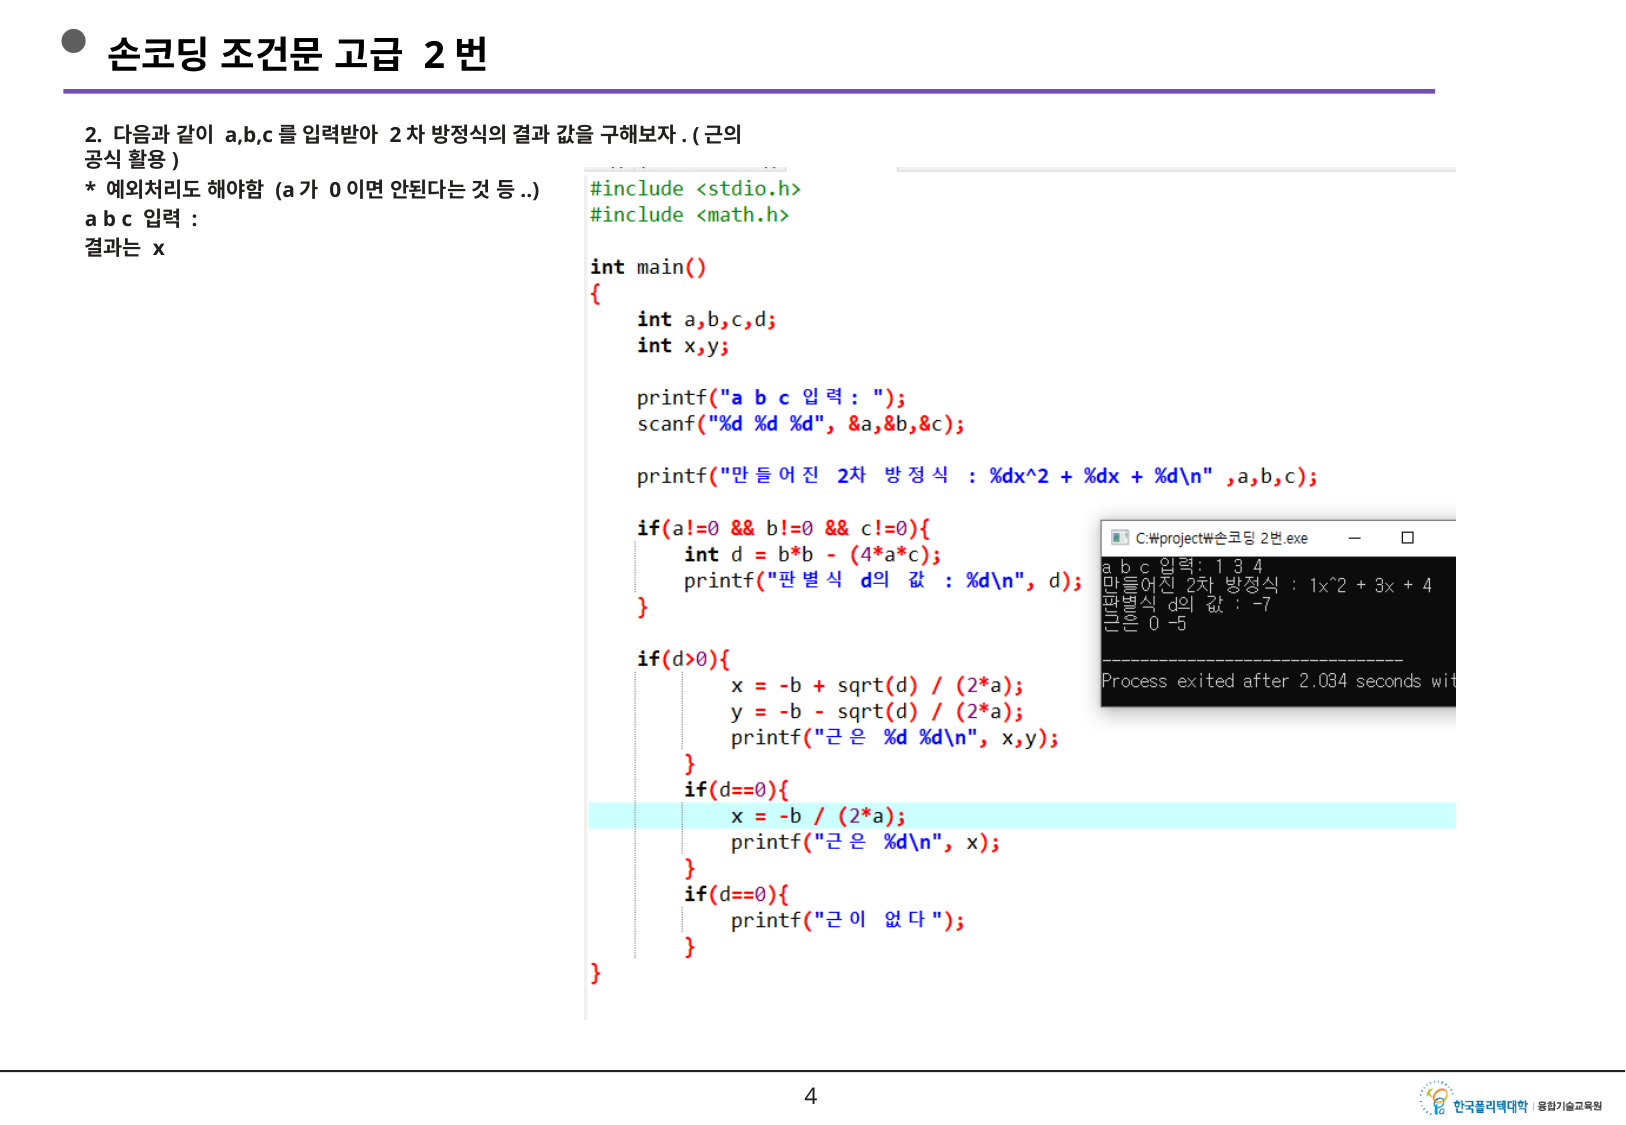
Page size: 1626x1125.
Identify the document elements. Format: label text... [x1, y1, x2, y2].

list 2. 다음과 같이 a,b,c를 입력받아 2차 방정식의 결과 값을 구해보자. (근의 공식 활용) * 예외처리도 해야함 (a가 0이면 안된다는 것 등..) a b c 입력 : 결과는 x [70, 114, 800, 989]
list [583, 167, 1456, 1020]
slide_number 3 [765, 1072, 857, 1123]
picture [1415, 1076, 1604, 1118]
title 손코딩 조건문 고급 2번 [91, 0, 1605, 85]
